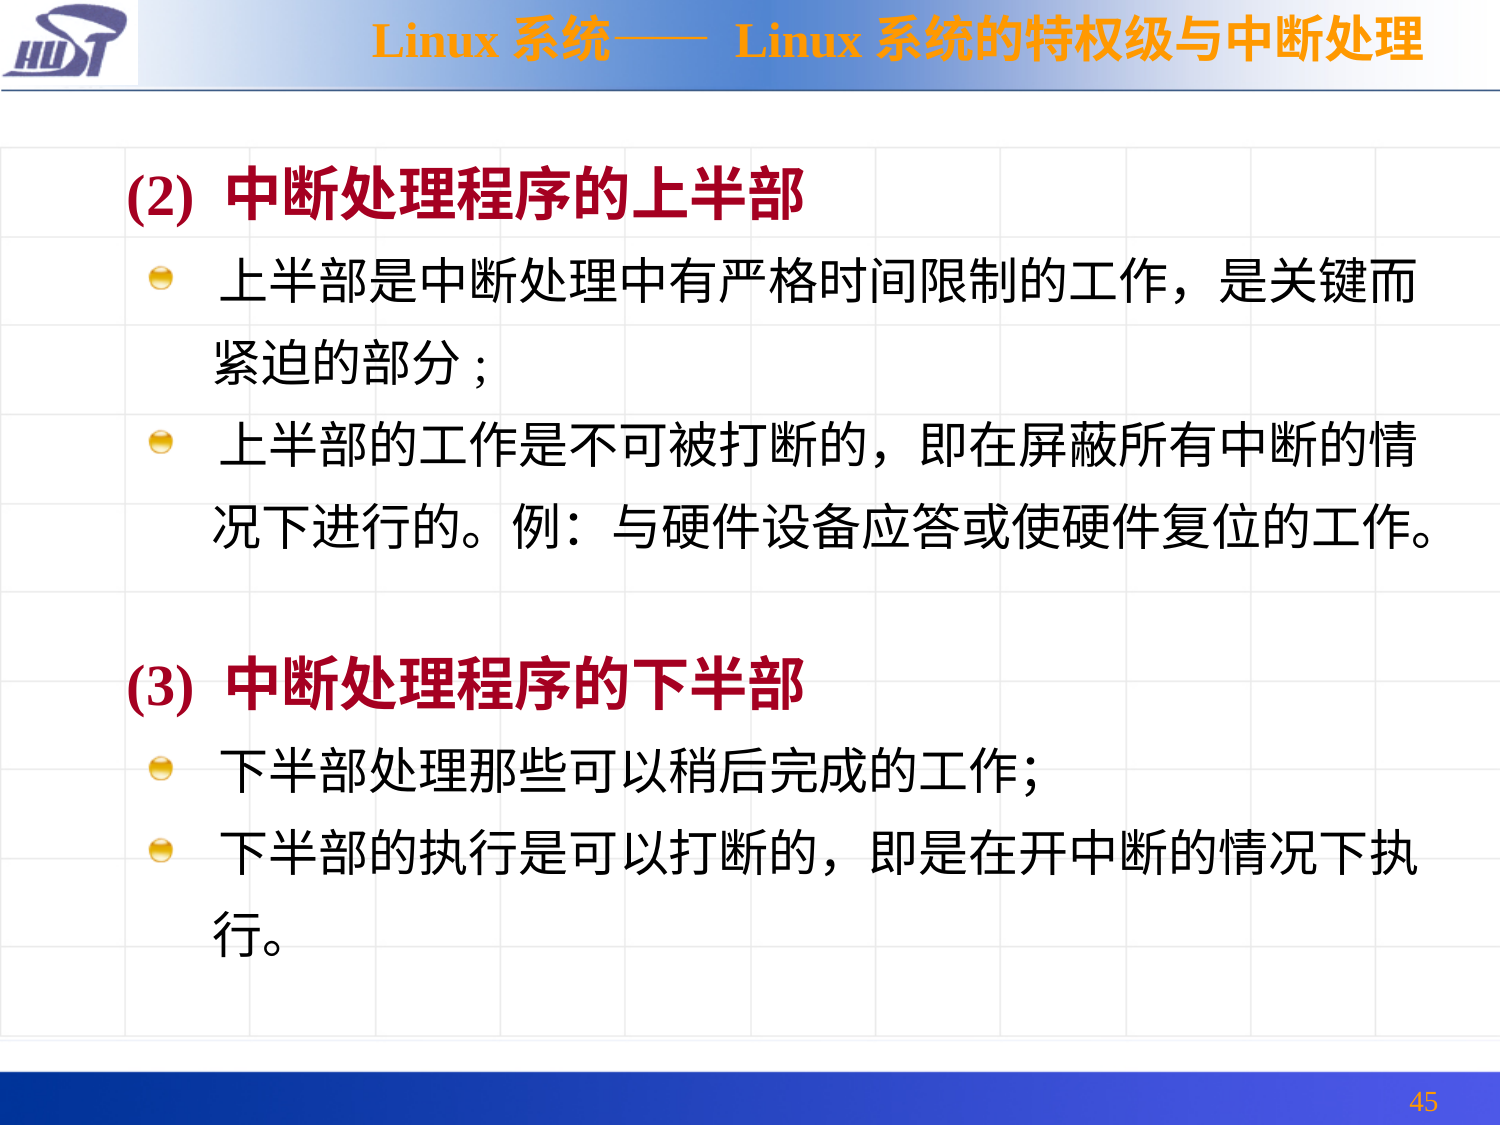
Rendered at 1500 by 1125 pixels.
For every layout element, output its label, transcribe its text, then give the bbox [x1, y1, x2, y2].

text_box 45 [1393, 1067, 1455, 1125]
text_box (2) 中断处理程序的上半部 上半部是中断处理中有严格时间限制的工作，是关键而 紧迫的部分; 上半部的工作是不可被打断的，即在屏蔽所有中断的情 况下进行的。例：与硬件设备应答或使硬件复位的工作。 [53, 129, 1474, 563]
picture [0, 0, 1500, 1125]
text_box (3) 中断处理程序的下半部 下半部处理那些可以稍后完成的工作； 下半部的执行是可以打断的，即是在开中断的情况下执 行。 [54, 619, 1491, 971]
text_box Linux系统—— Linux系统的特权级与中断处理 [62, 6, 1440, 76]
